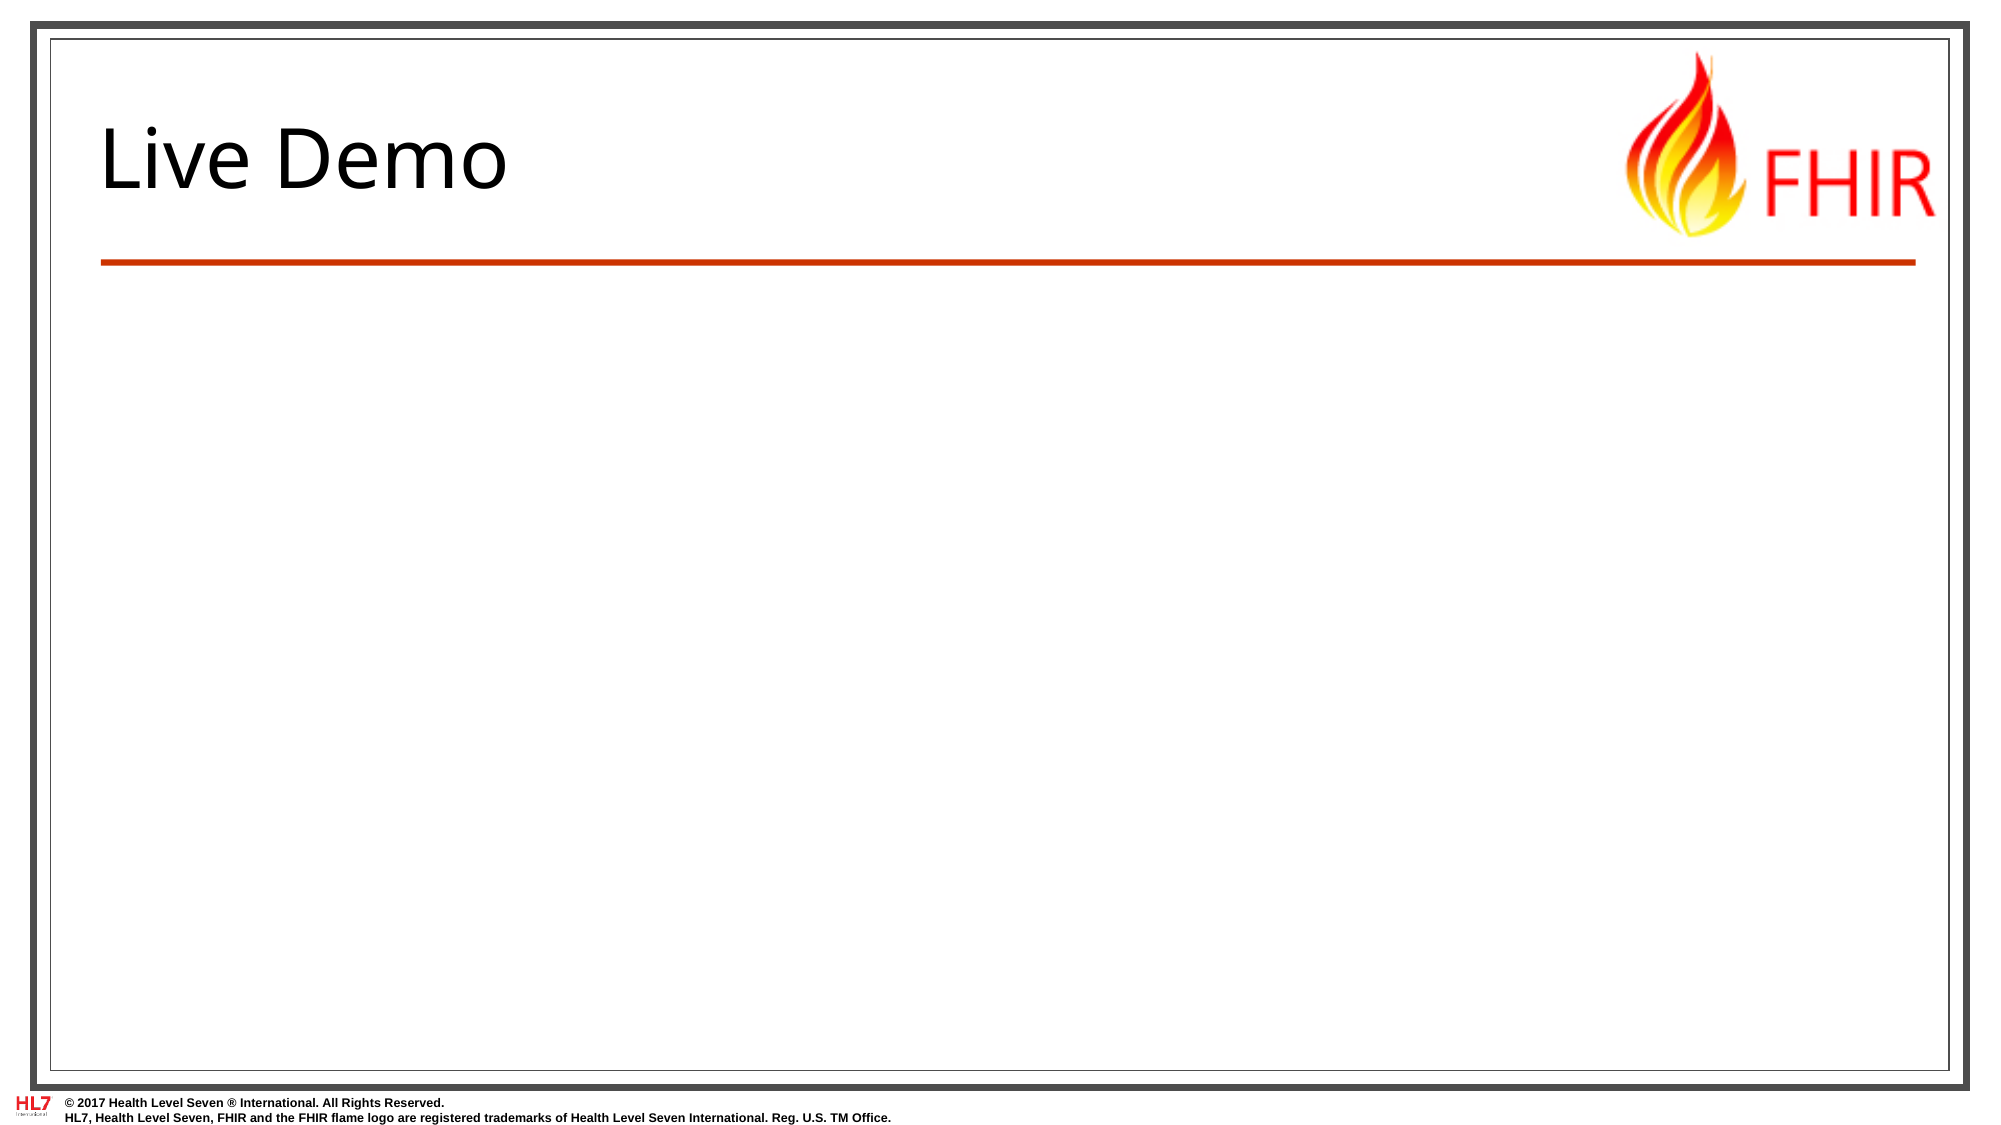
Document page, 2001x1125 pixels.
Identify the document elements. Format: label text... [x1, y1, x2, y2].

title Live Demo [83, 77, 1614, 213]
picture [1613, 41, 1948, 247]
picture [16, 1096, 53, 1116]
